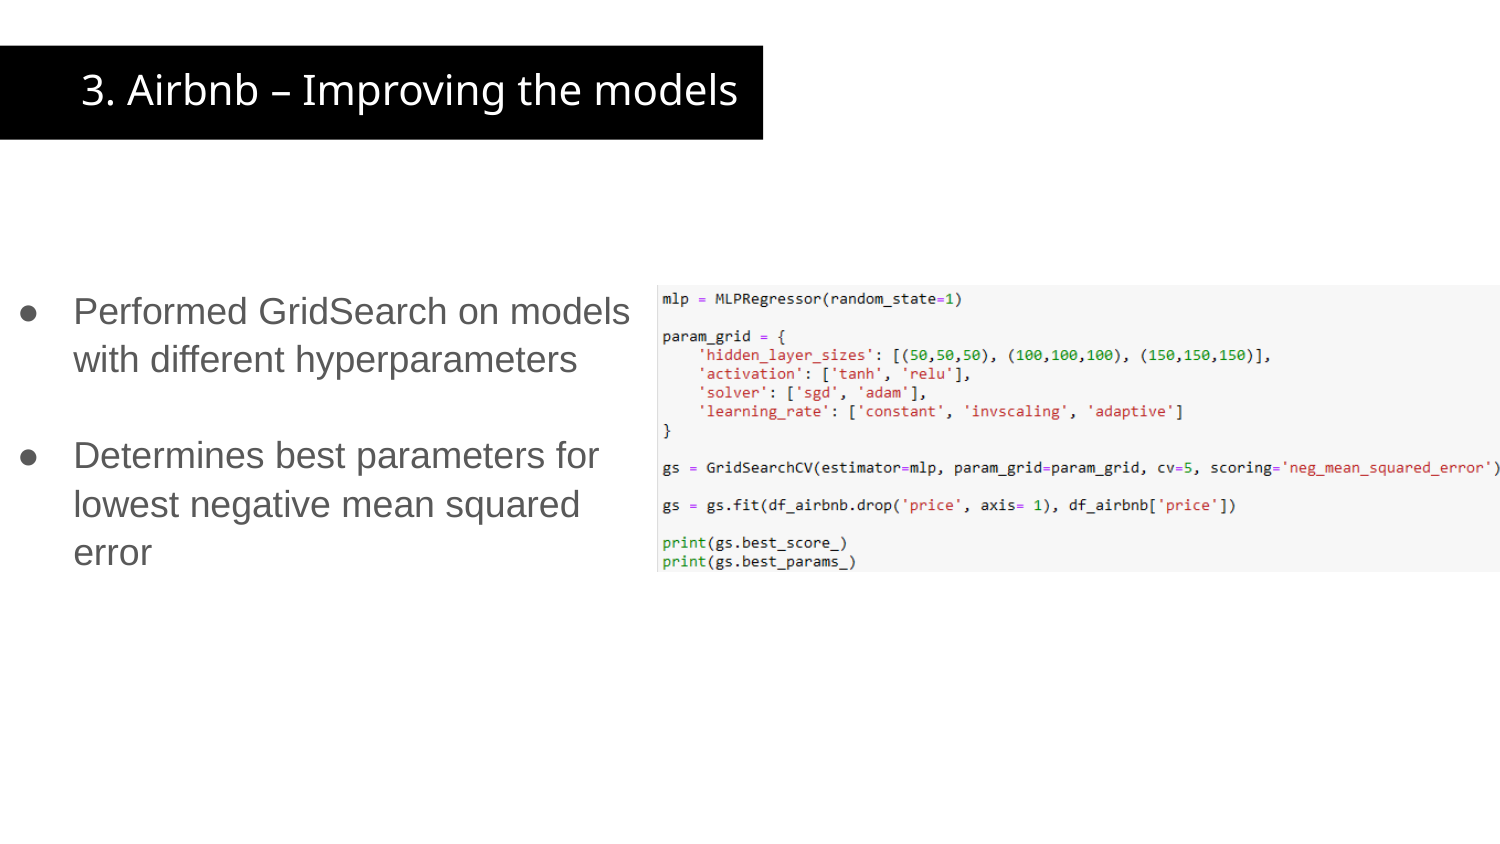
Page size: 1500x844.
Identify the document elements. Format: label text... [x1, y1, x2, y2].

picture [656, 284, 1500, 572]
title 3. Airbnb – Improving the models [0, 45, 764, 140]
text_box Performed GridSearch on models with different hyperparameters Determines best parameters for lowest negative mean squared error [0, 268, 678, 615]
